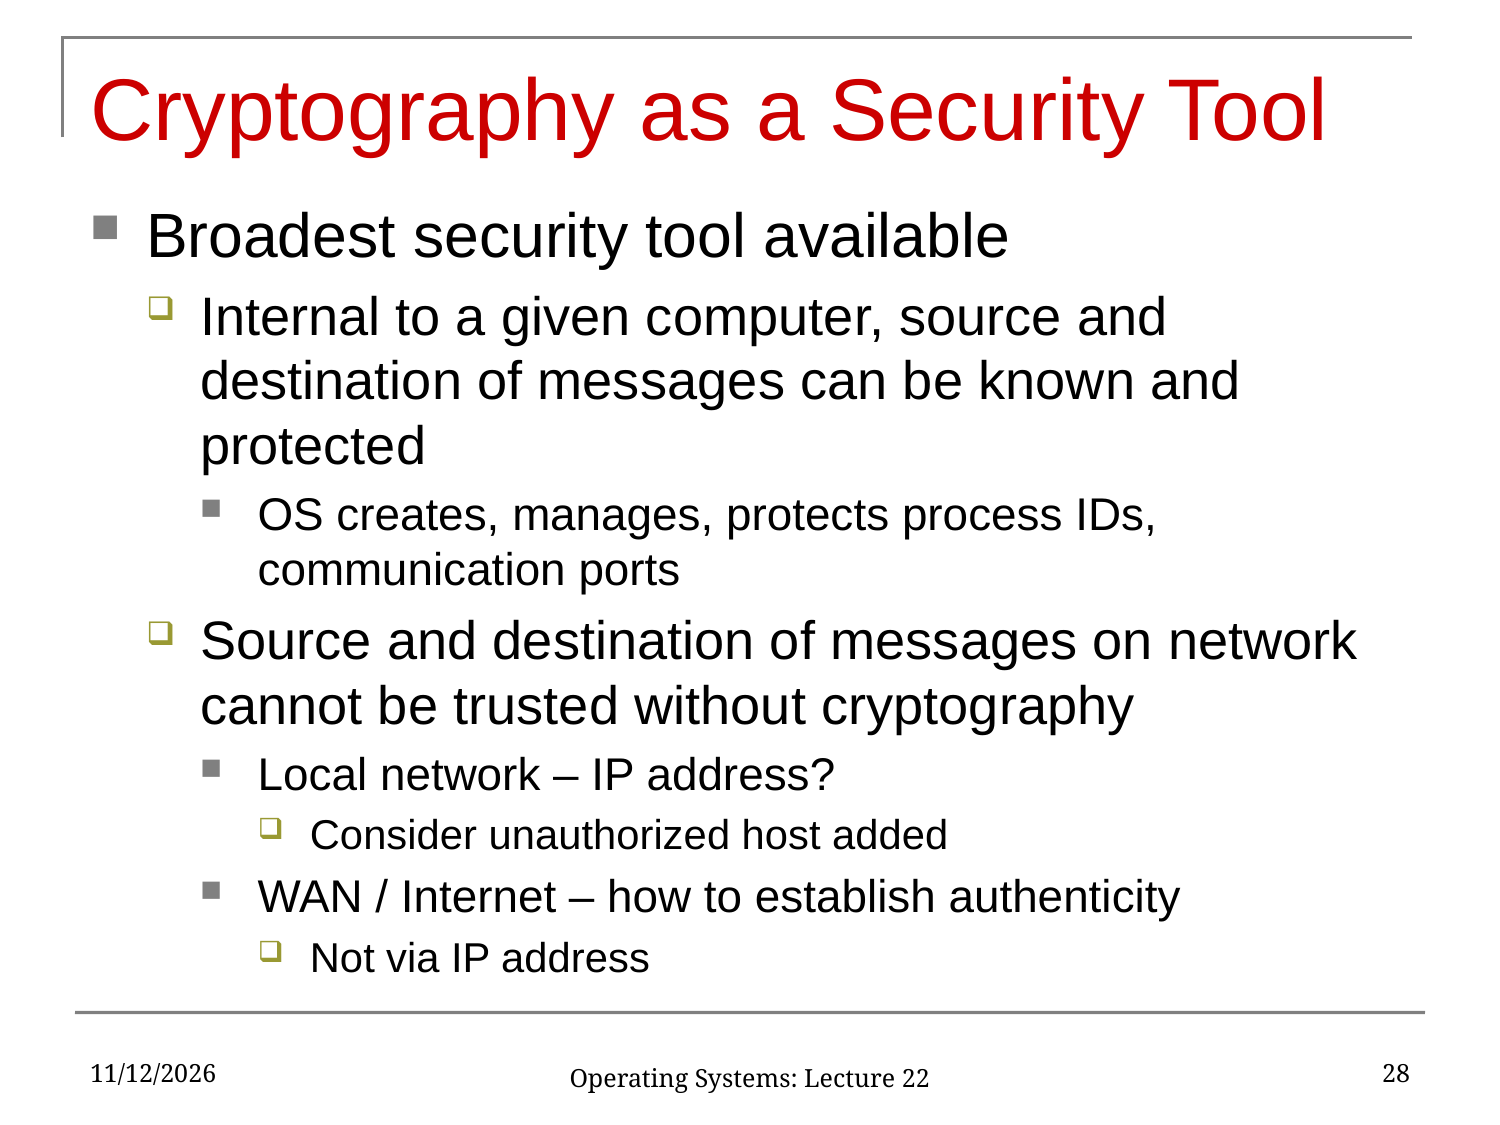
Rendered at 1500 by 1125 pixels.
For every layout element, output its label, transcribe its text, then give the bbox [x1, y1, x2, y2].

footer Operating Systems: Lecture 22 [512, 1024, 988, 1101]
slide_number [74, 1023, 426, 1100]
list Broadest security tool available Internal to a given computer, source and destination of messages can be known and protected OS creates, manages, protects process IDs, communication ports Source and destination of messages on network cannot be trusted without cryptography Local network – IP address? Consider unauthorized host added WAN / Internet – how to establish authenticity Not via IP address [75, 187, 1425, 1006]
slide_number 28 [1074, 1023, 1426, 1100]
title Cryptography as a Security Tool [75, 45, 1425, 163]
